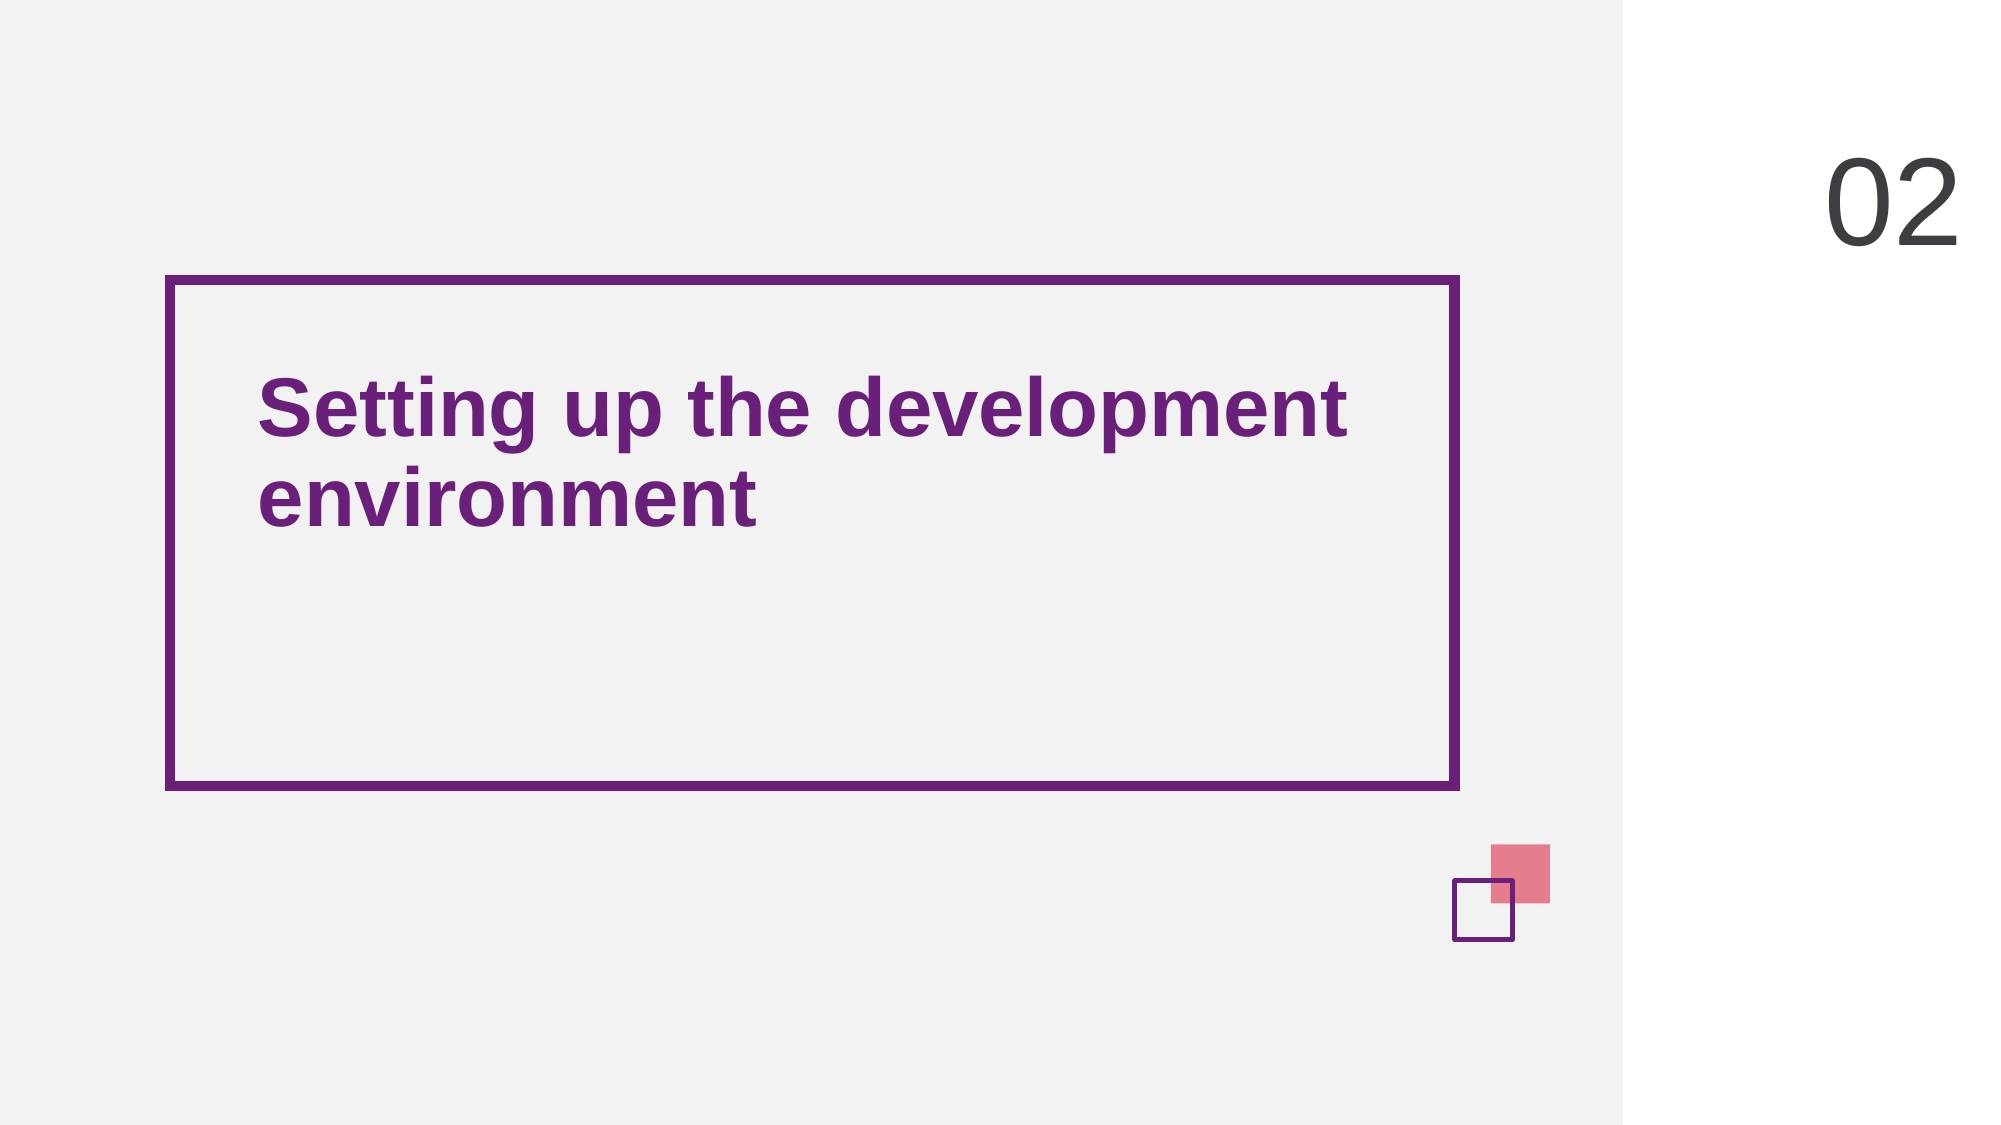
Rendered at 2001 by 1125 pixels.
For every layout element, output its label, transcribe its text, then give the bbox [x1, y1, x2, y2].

list 02 [1733, 31, 1979, 280]
list Setting up the development environment [242, 357, 1382, 704]
